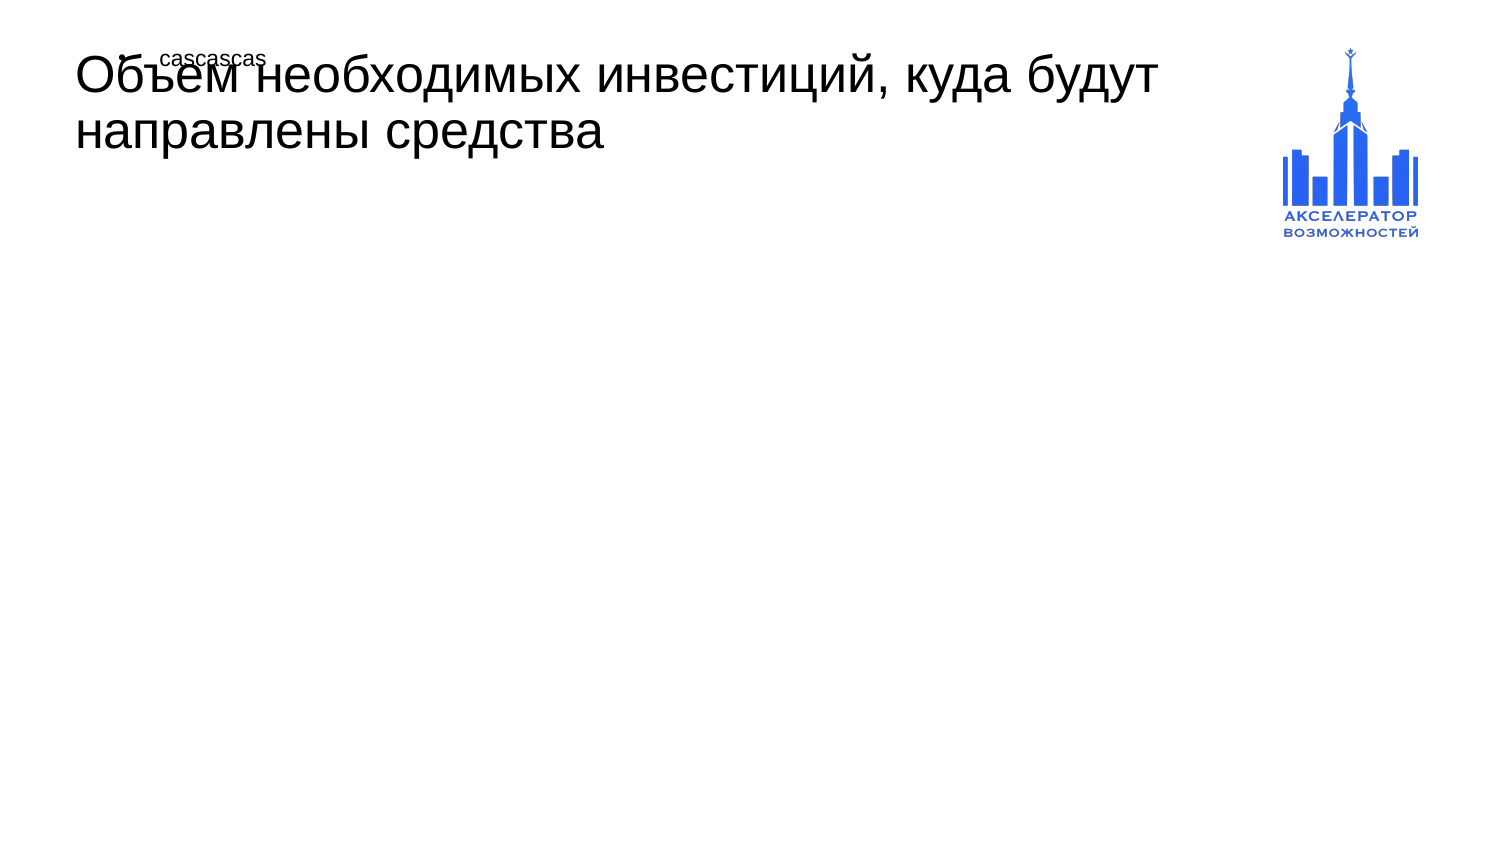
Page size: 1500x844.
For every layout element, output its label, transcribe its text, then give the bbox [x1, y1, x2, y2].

picture [1283, 48, 1418, 237]
title Объем необходимых инвестиций, куда будут направлены средства [75, 33, 1425, 175]
